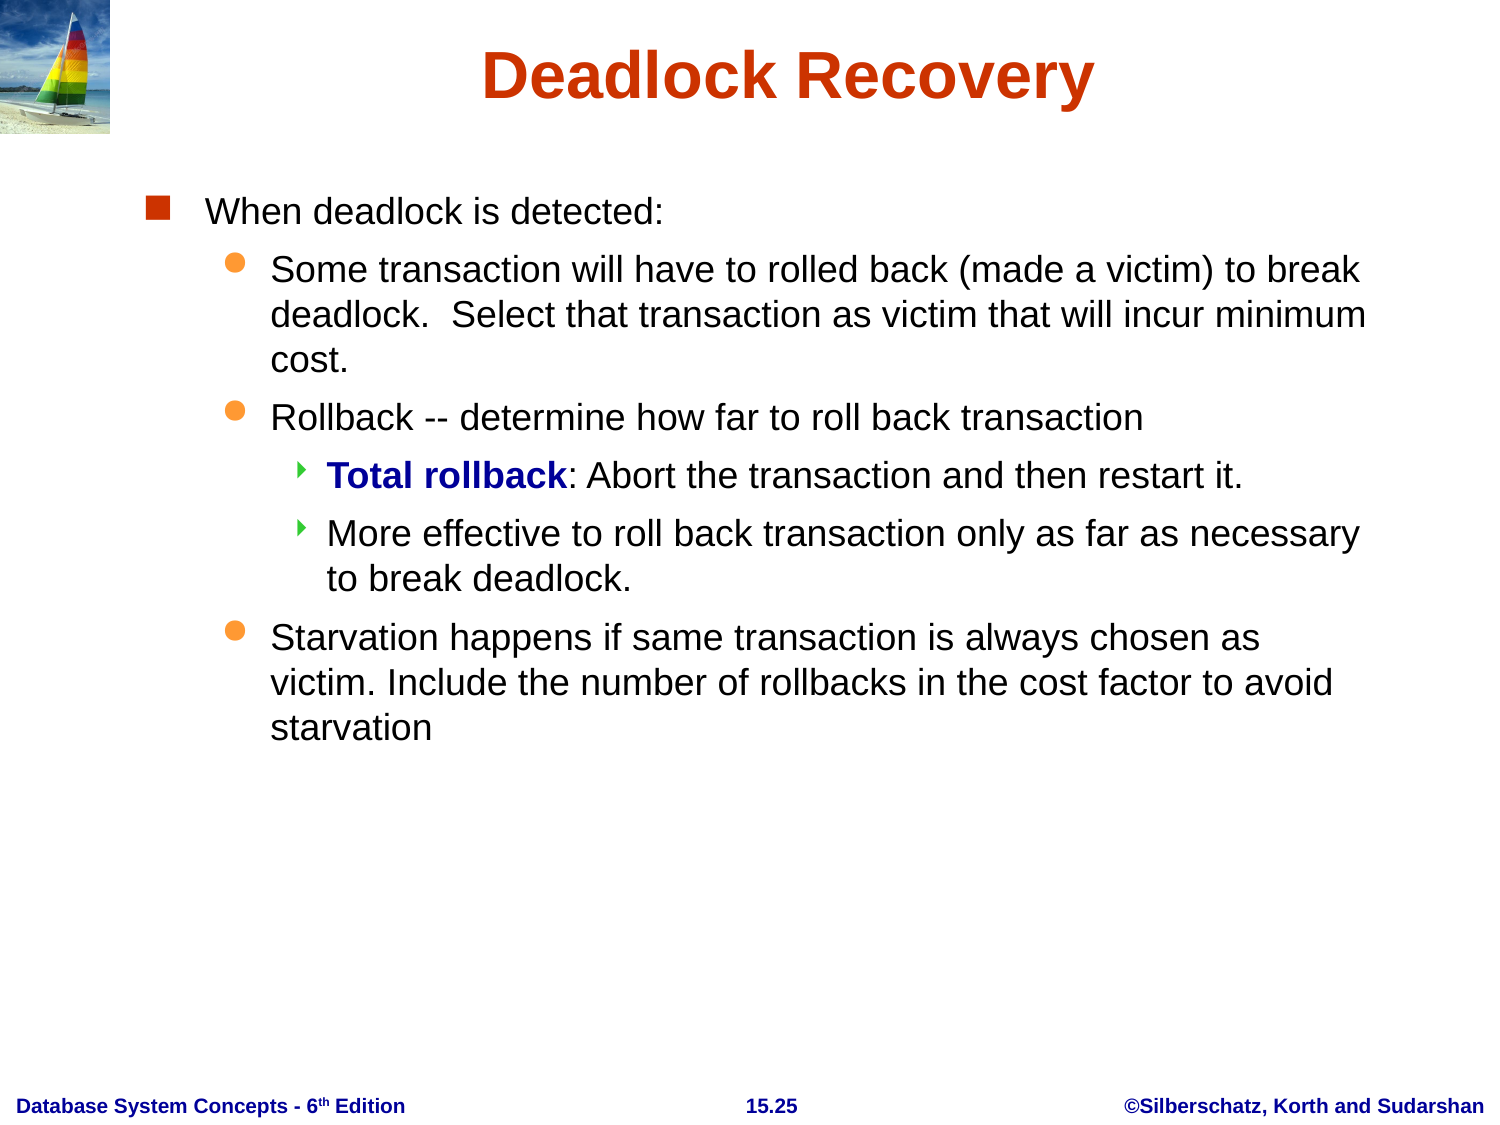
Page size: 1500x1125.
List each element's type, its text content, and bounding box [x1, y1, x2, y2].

picture [0, 0, 110, 134]
title Deadlock Recovery [125, 18, 1452, 120]
list When deadlock is detected: Some transaction will have to rolled back (made a victim) to break deadlock. Select that transaction as victim that will incur minimum cost. Rollback -- determine how far to roll back transaction Total rollback: Abort the transaction and then restart it. More effective to roll back transaction only as far as necessary to break deadlock. Starvation happens if same transaction is always chosen as victim. Include the number of rollbacks in the cost factor to avoid starvation [133, 179, 1391, 984]
